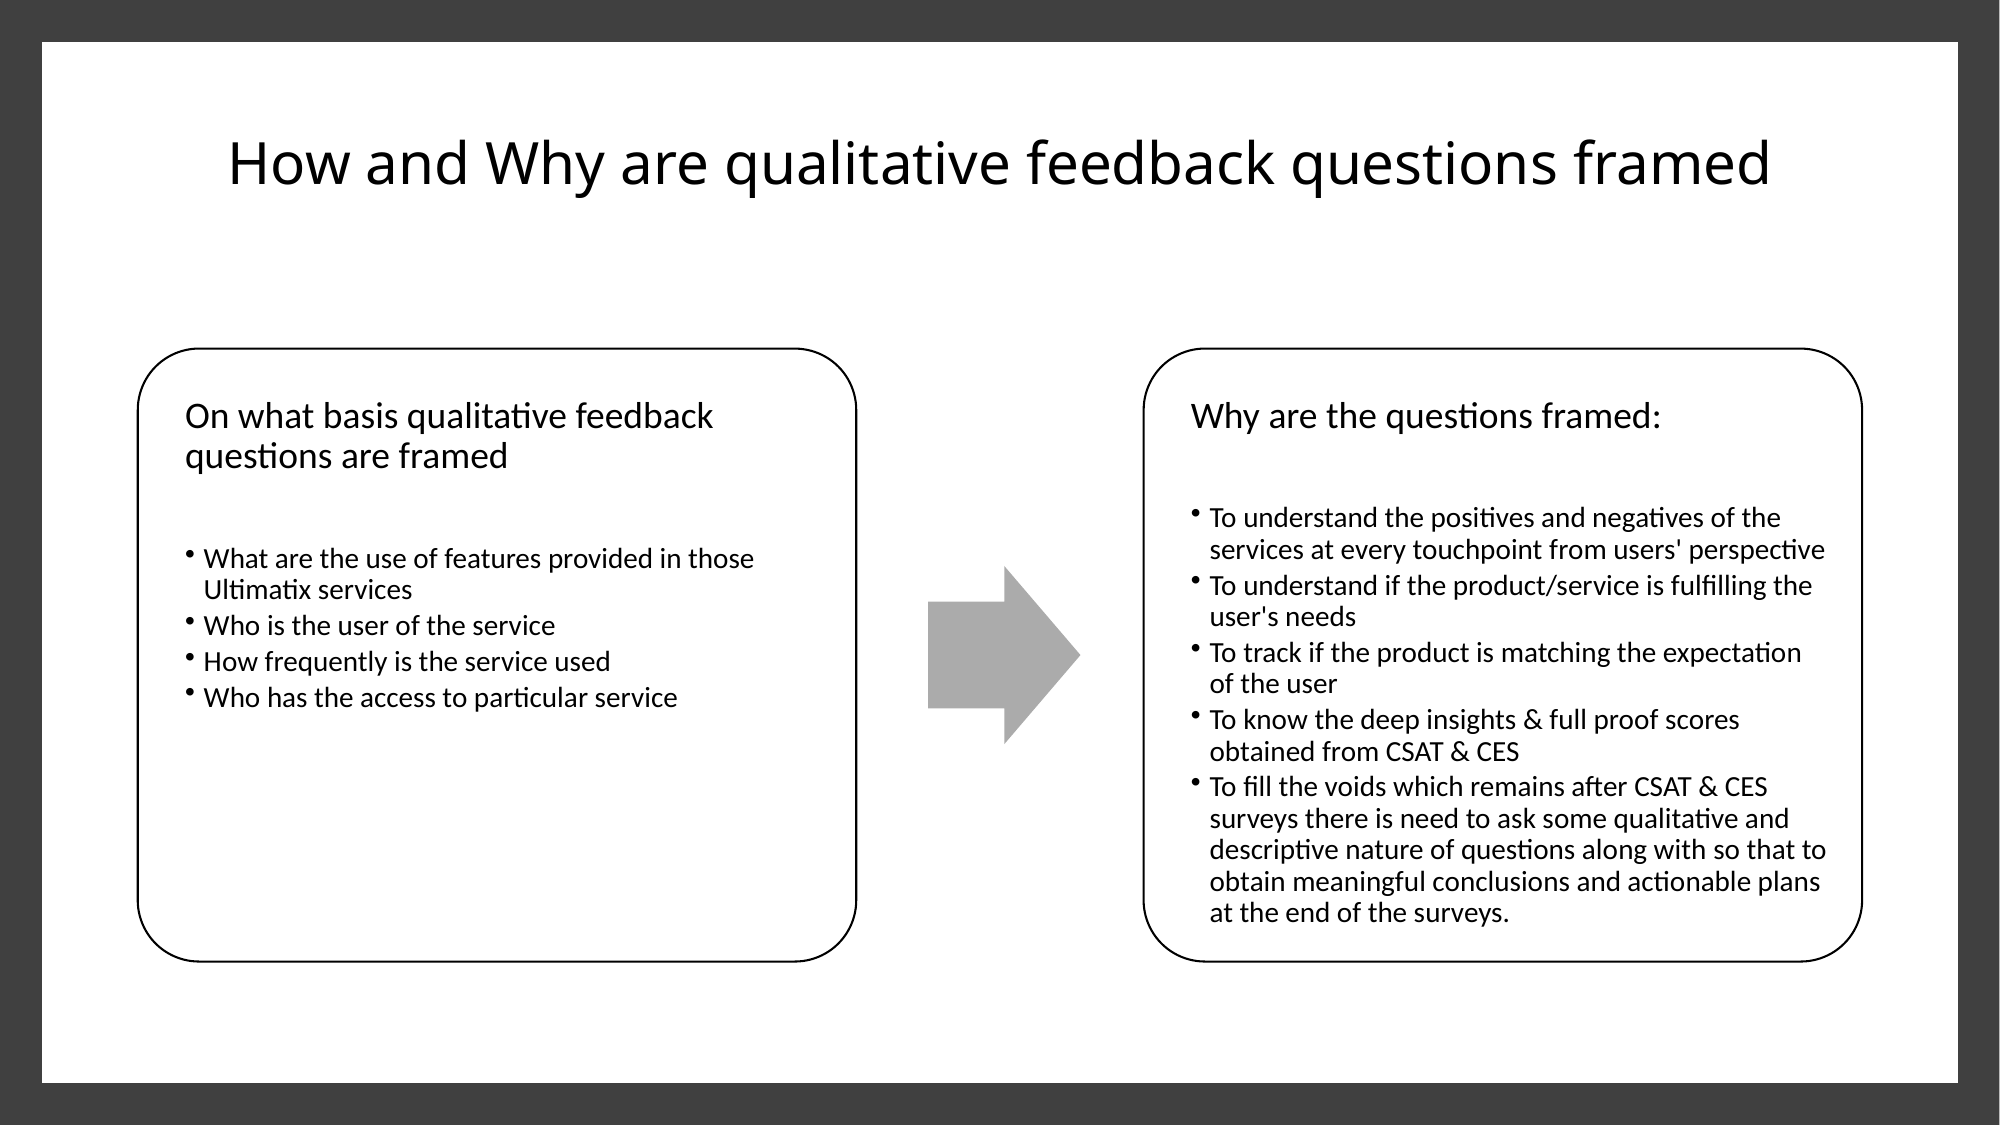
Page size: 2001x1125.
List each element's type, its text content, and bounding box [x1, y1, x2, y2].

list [137, 337, 1863, 973]
text_box [0, 0, 2000, 1125]
text_box [52, 51, 1948, 1073]
title How and Why are qualitative feedback questions framed [137, 103, 1863, 228]
